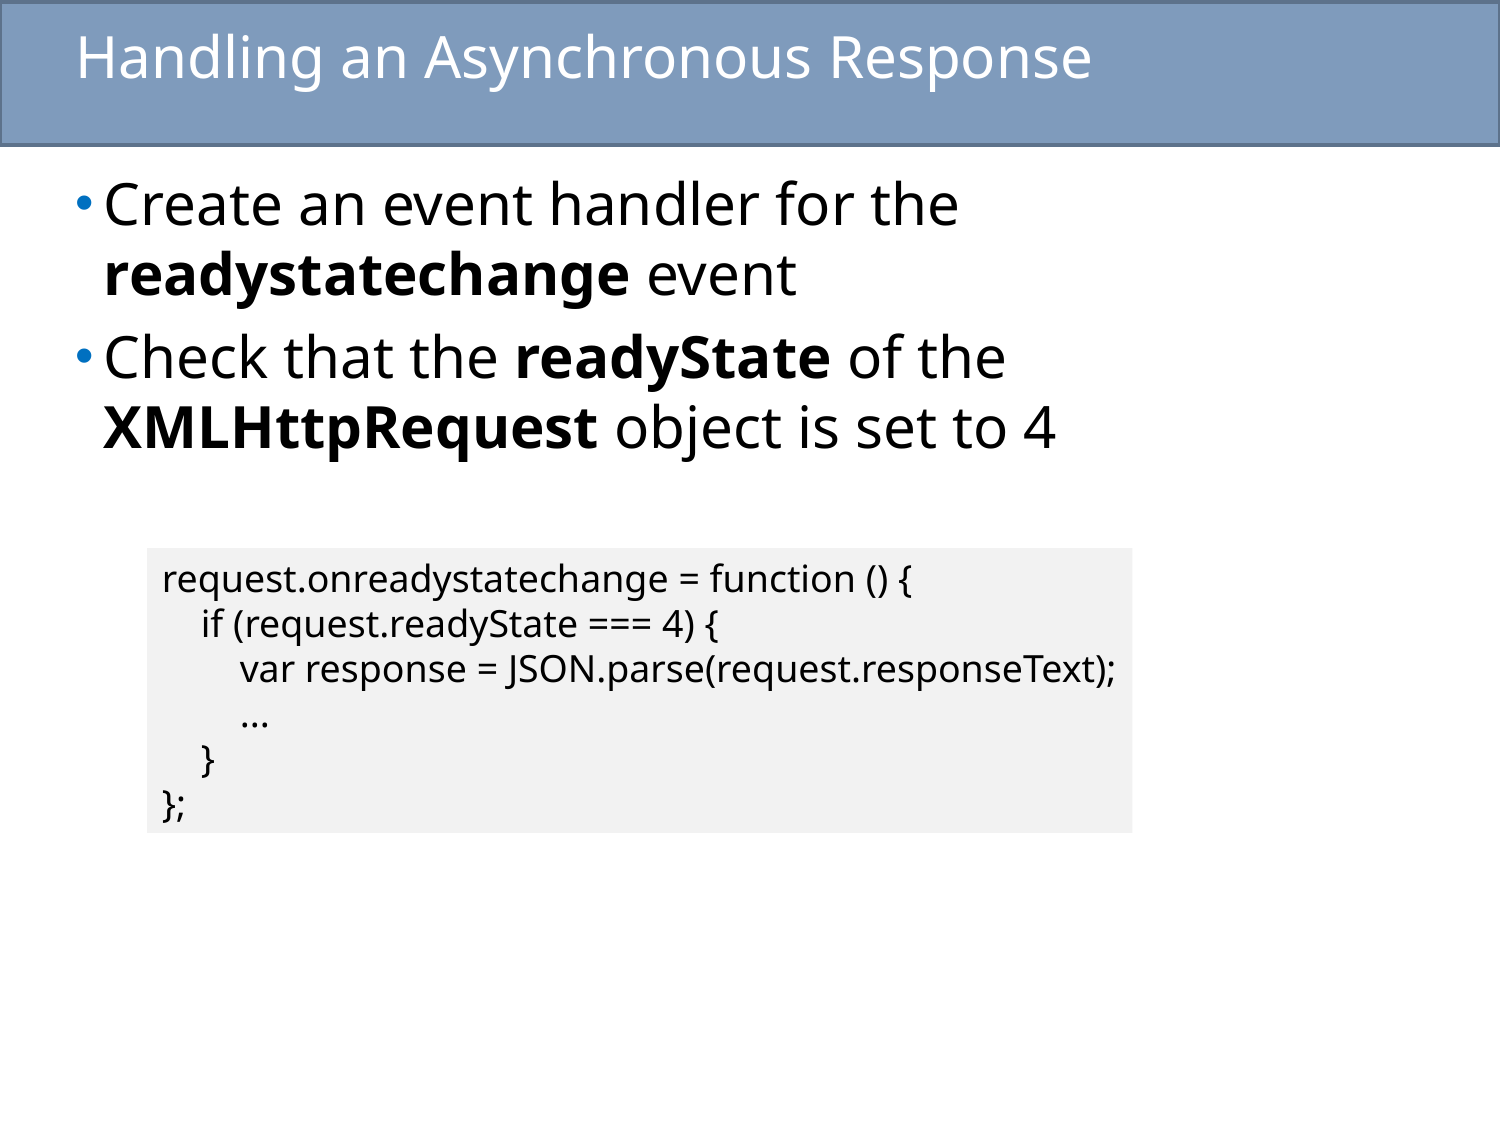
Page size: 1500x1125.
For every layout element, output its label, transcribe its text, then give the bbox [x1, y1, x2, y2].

text_box request.onreadystatechange = function () { if (request.readyState === 4) { var response = JSON.parse(request.responseText); ... } }; [147, 548, 1133, 833]
text_box Create an event handler for the readystatechange event Check that the readyState of the XMLHttpRequest object is set to 4 [75, 167, 1408, 1012]
title Handling an Asynchronous Response [75, 0, 1351, 122]
